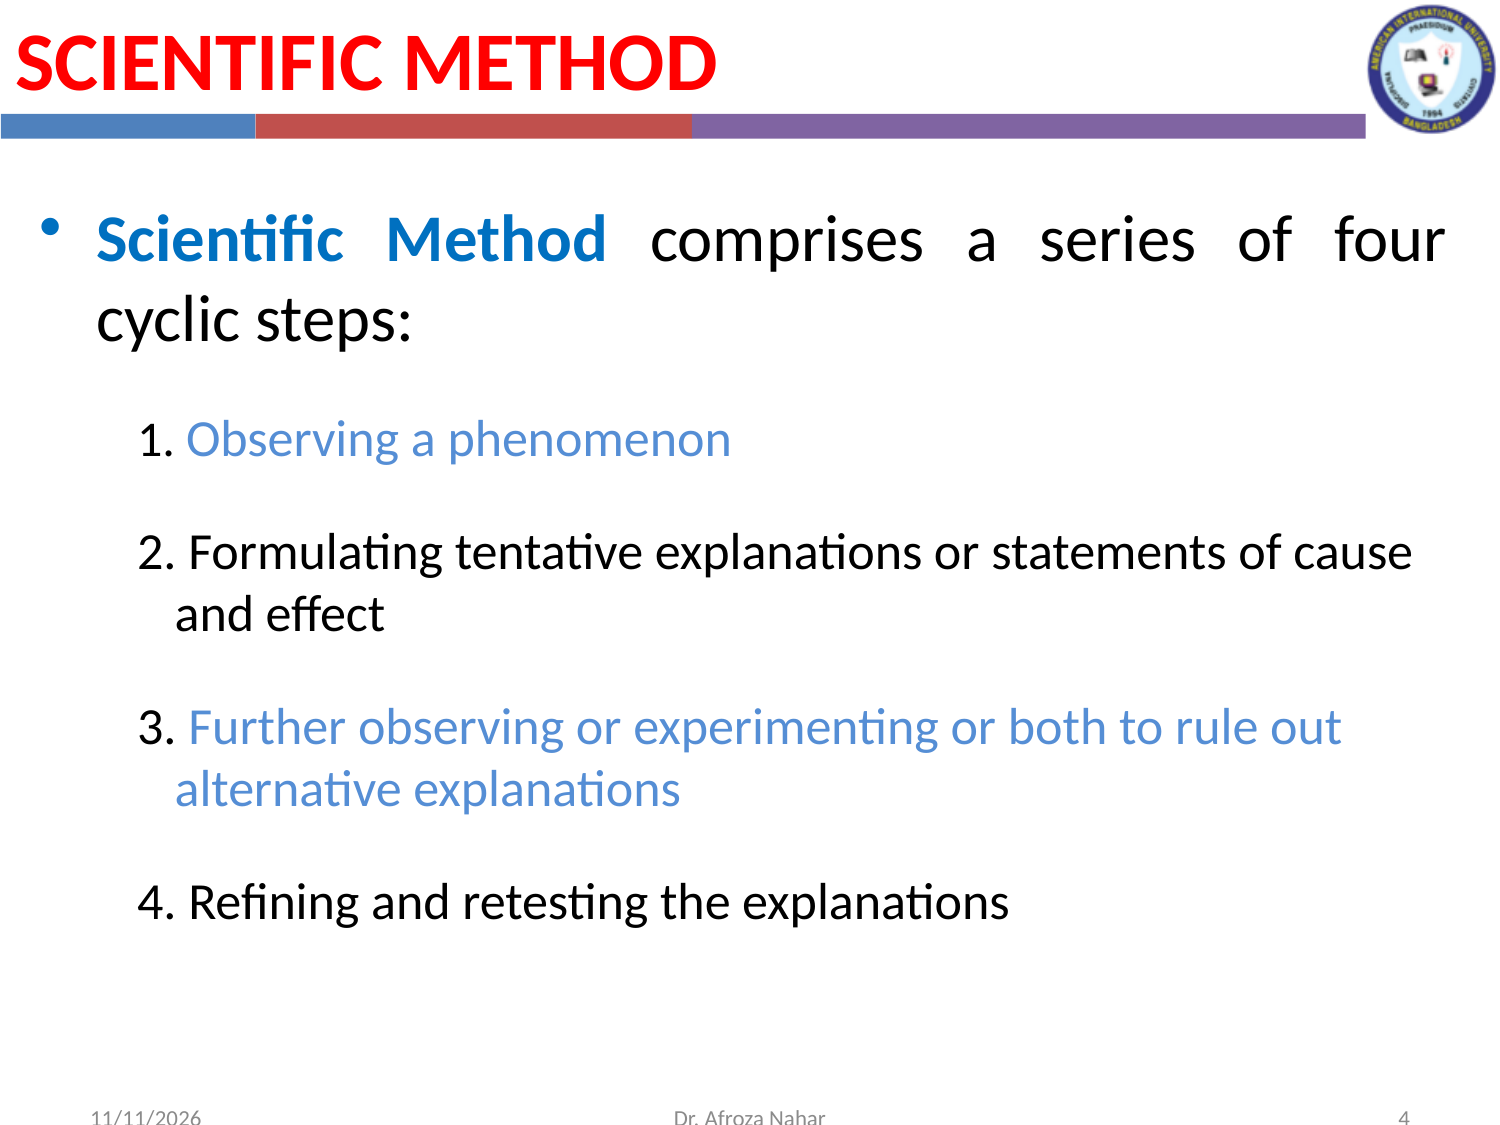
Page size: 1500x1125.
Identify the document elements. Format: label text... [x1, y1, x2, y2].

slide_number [75, 1087, 425, 1125]
slide_number 4 [1074, 1087, 1425, 1125]
text_box Scientific Method comprises a series of four cyclic steps: Observing a phenomenon Formulating tentative explanations or statements of cause and effect Further observing or experimenting or both to rule out alternative explanations Refining and retesting the explanations [24, 187, 1463, 1048]
footer Dr. Afroza Nahar [512, 1087, 988, 1125]
picture [1365, 2, 1499, 137]
list Scientific Method [0, 0, 1366, 114]
